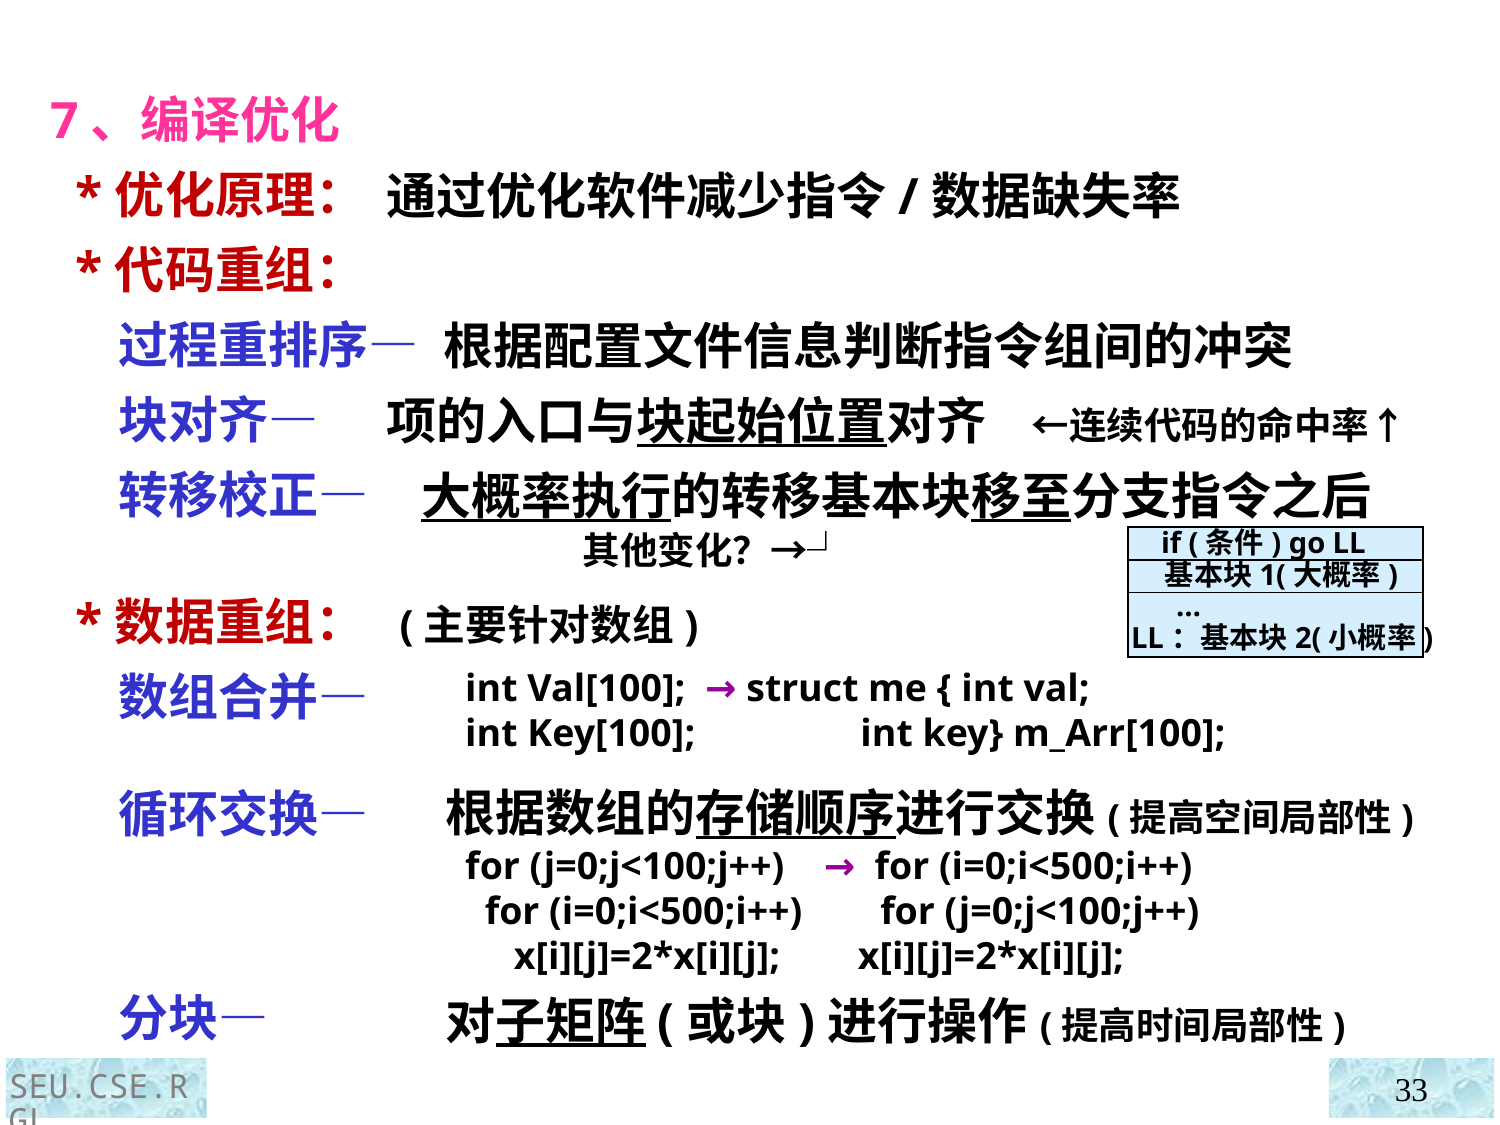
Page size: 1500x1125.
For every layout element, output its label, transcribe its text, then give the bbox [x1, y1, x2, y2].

text_box 7、编译优化 *优化原理： *代码重组： 过程重排序— 块对齐— 转移校正— *数据重组： (主要针对数组) 数组合并— 循环交换— 分块— [35, 65, 774, 1054]
text_box int Val[100]; → struct me { int val; int Key[100]; int key} m_Arr[100]; 根据数组的存储顺序进行交换(提高空间局部性) for (j=0;j<100;j++) → for (i=0;i<500;i++) for (i=0;i<500;i++) for (j=0;j<100;j++) x[i][j]=2*x[i][j]; x[i][j]=2*x[i][j]; 对子矩阵(或块)进行操作(提高时间局部性) [430, 656, 1471, 1057]
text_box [1127, 526, 1424, 658]
text_box 通过优化软件减少指令/数据缺失率 根据配置文件信息判断指令组间的冲突 项的入口与块起始位置对齐 ←连续代码的命中率↑ 大概率执行的转移基本块移至分支指令之后 其他变化？→┘ [371, 142, 1471, 580]
slide_number 33 [1328, 1058, 1495, 1118]
footer SEU.CSE.RGL [5, 1058, 207, 1118]
